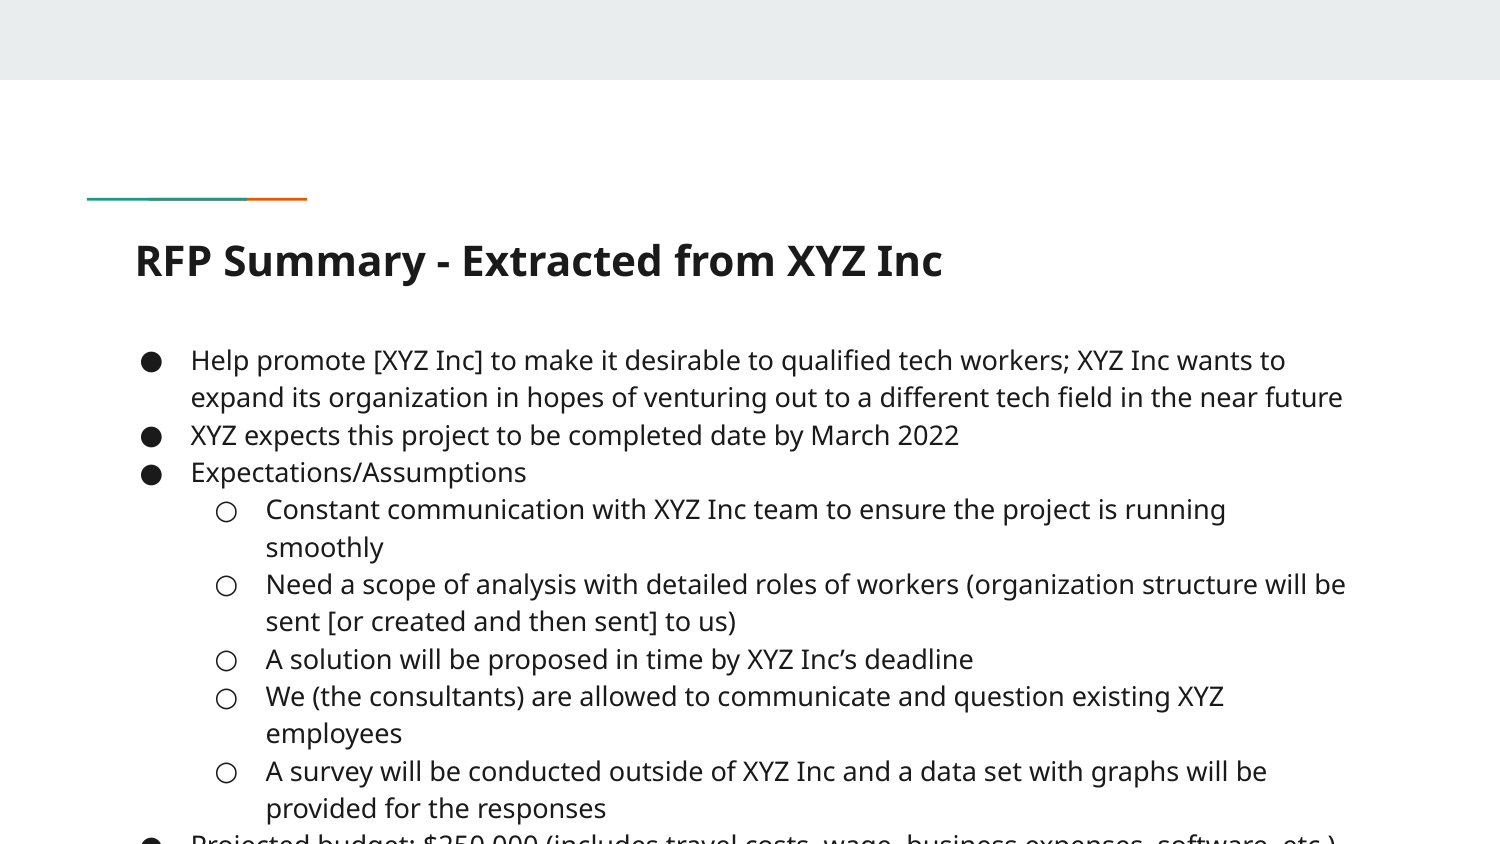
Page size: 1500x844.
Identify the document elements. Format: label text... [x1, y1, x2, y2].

title RFP Summary - Extracted from XYZ Inc [119, 216, 1381, 305]
list Help promote [XYZ Inc] to make it desirable to qualified tech workers; XYZ Inc wants to expand its organization in hopes of venturing out to a different tech field in the near future XYZ expects this project to be completed date by March 2022 Expectations/Assumptions Constant communication with XYZ Inc team to ensure the project is running smoothly Need a scope of analysis with detailed roles of workers (organization structure will be sent [or created and then sent] to us) A solution will be proposed in time by XYZ Inc’s deadline We (the consultants) are allowed to communicate and question existing XYZ employees A survey will be conducted outside of XYZ Inc and a data set with graphs will be provided for the responses Projected budget: $250,000 (includes travel costs, wage, business expenses, software, etc.) [100, 323, 1362, 801]
